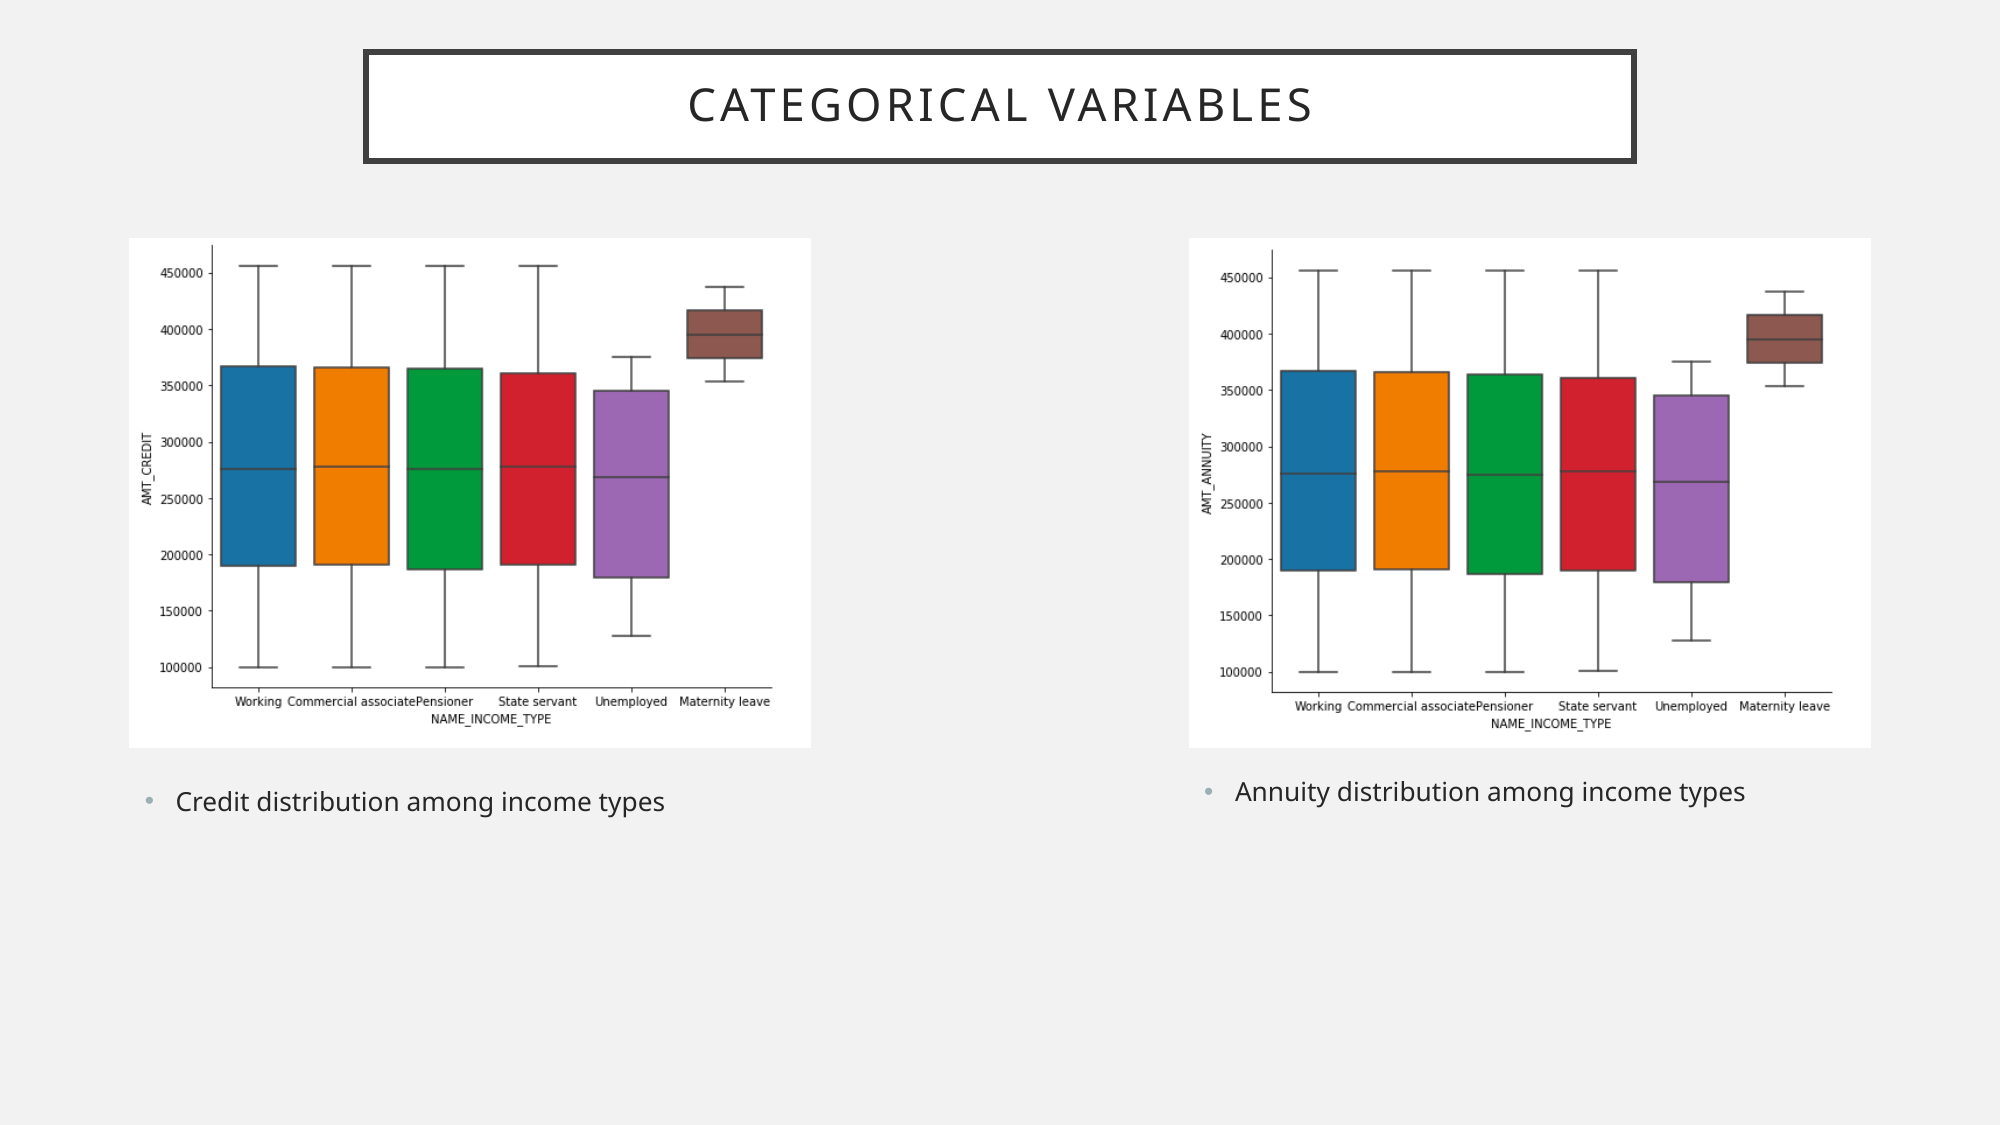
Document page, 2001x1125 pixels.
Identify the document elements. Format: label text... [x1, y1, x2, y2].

title categorical variables [363, 49, 1637, 164]
picture [129, 238, 811, 748]
text_box Credit distribution among income types [129, 777, 811, 825]
text_box Annuity distribution among income types [1189, 767, 1871, 815]
picture [1189, 238, 1871, 748]
